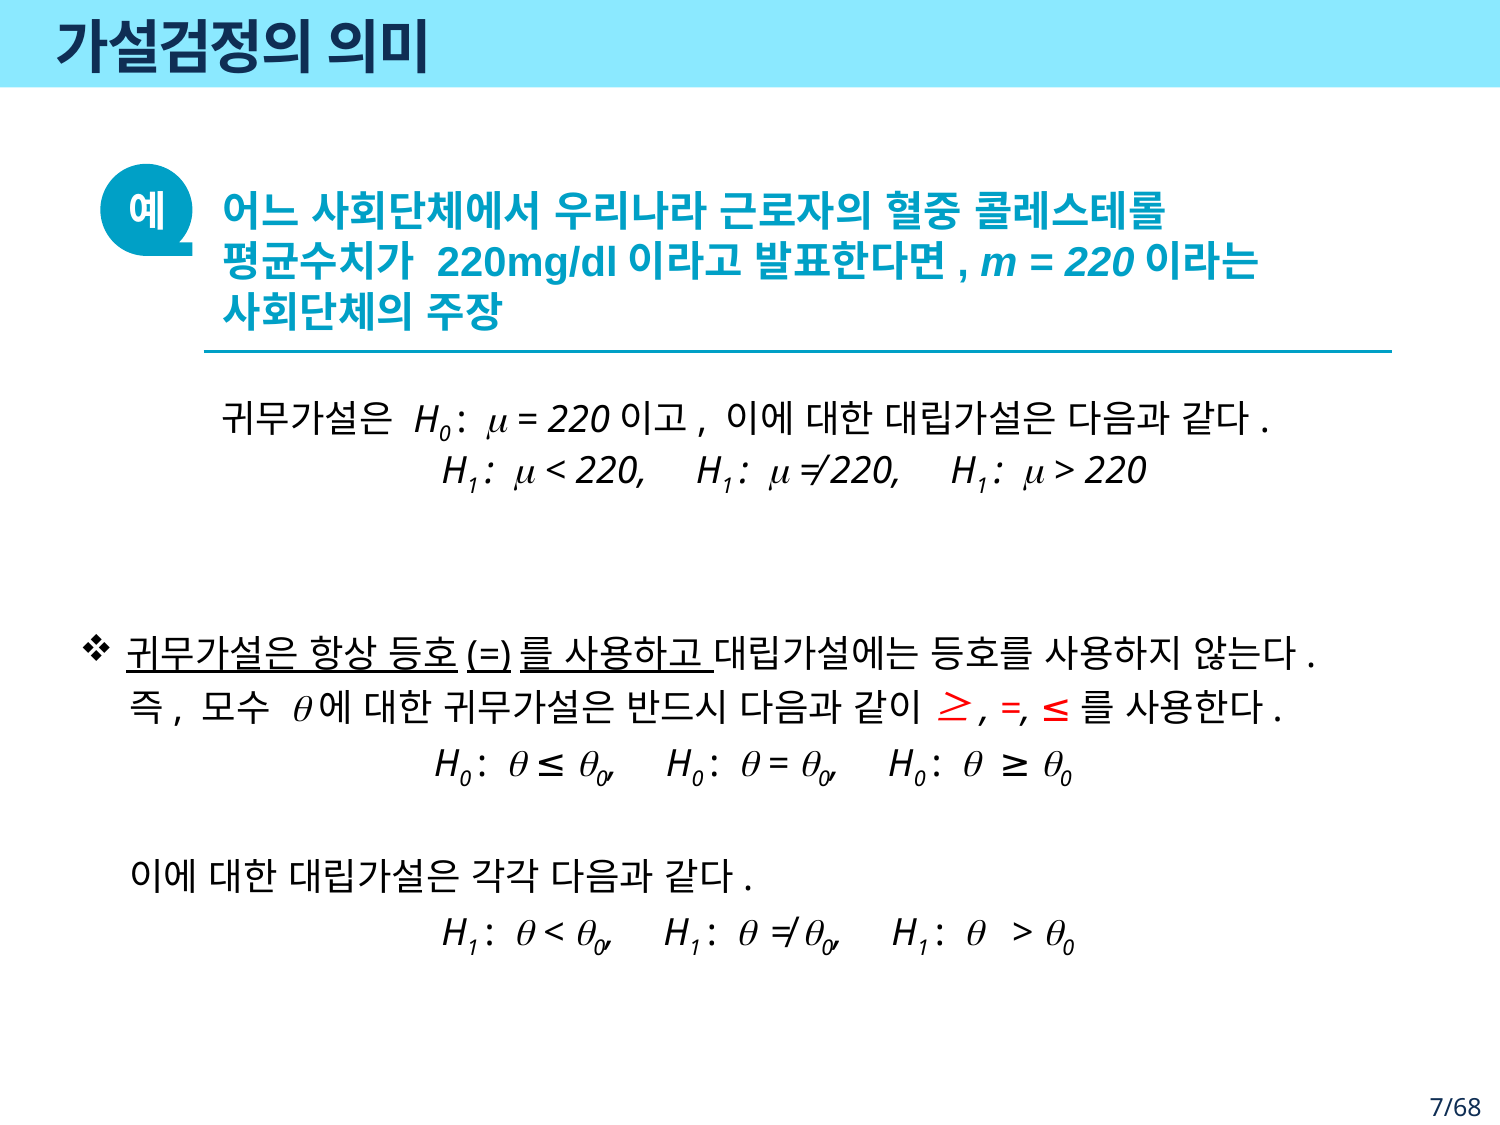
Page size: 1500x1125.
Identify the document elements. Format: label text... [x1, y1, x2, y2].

text_box 귀무가설은 항상 등호(=)를 사용하고 대립가설에는 등호를 사용하지 않는다. 즉, 모수 q에 대한 귀무가설은 반드시 다음과 같이 ≥, =, ≤를 사용한다. H0 : q ≤ q0, H0 : q = q0, H0 : q ≥ q0 이에 대한 대립가설은 각각 다음과 같다. H1 : q < q0, H1 : q ≠ q0, H1 : q > q0 [64, 613, 1401, 967]
title 가설검정의 의미 [40, 5, 1288, 84]
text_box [100, 163, 1392, 352]
text_box 귀무가설은 H0 : m = 220이고, 이에 대한 대립가설은 다음과 같다. H1 : m < 220, H1 : m ≠ 220, H1 : m > 220 [206, 387, 1382, 505]
